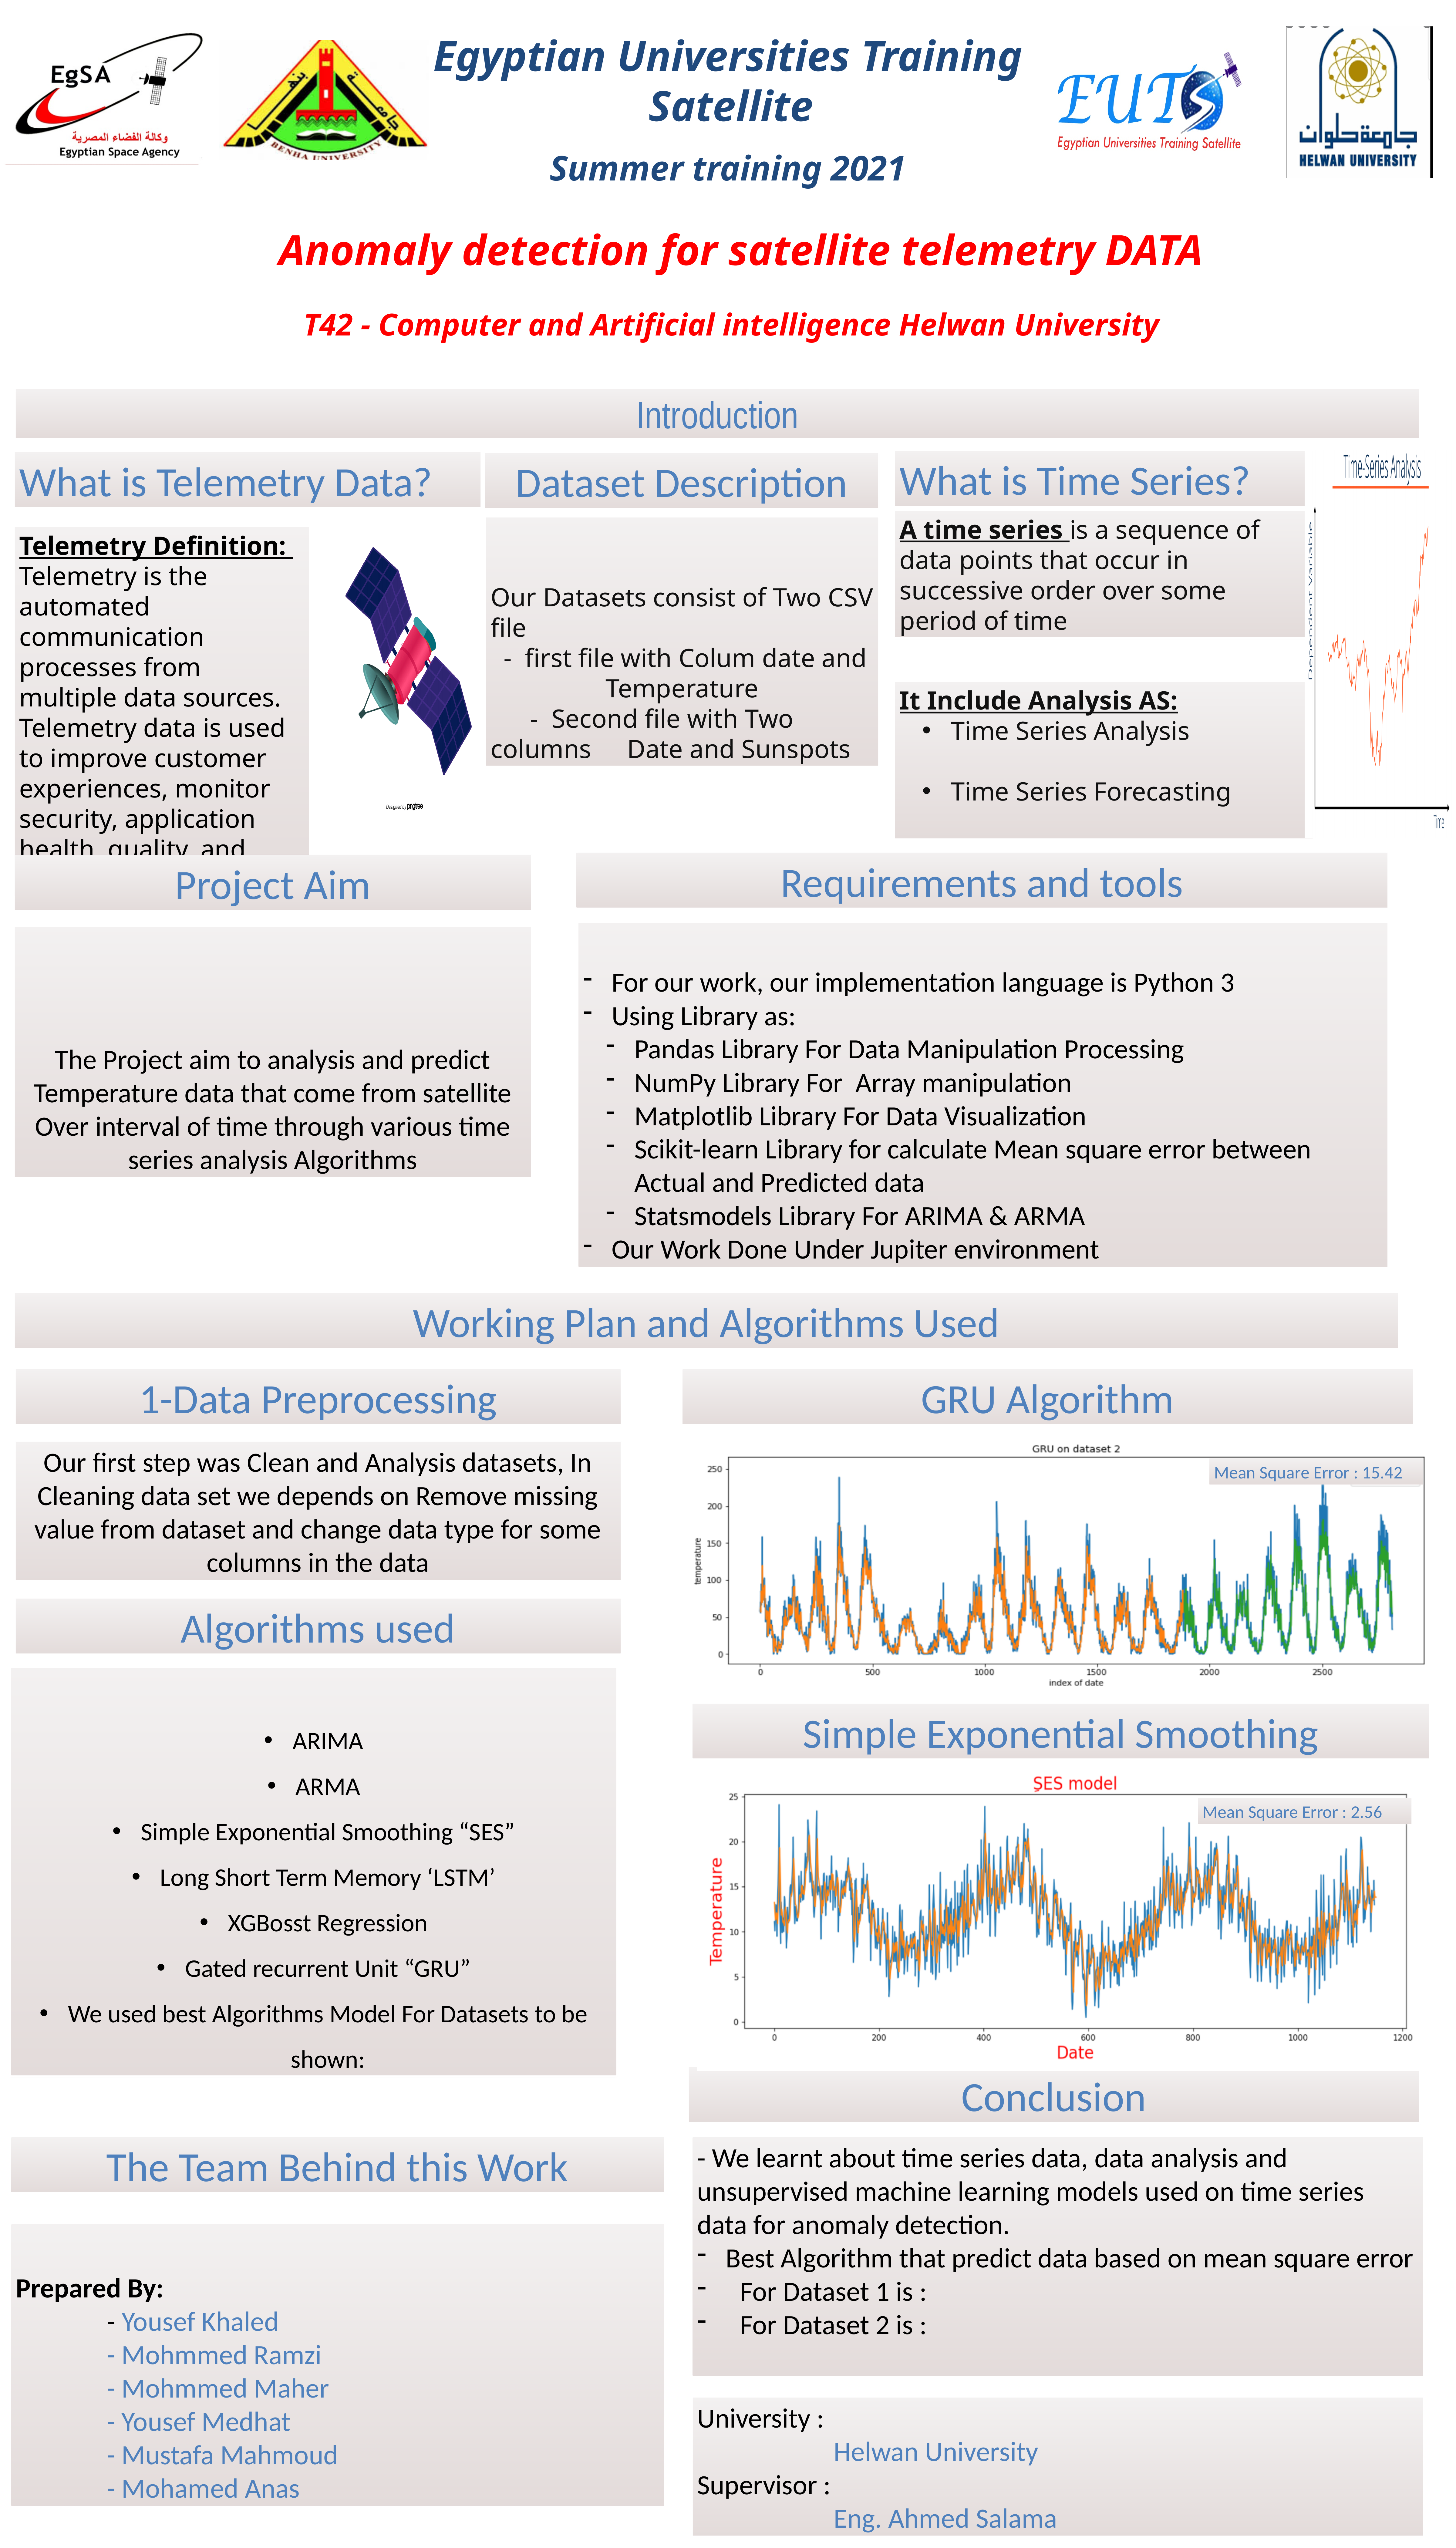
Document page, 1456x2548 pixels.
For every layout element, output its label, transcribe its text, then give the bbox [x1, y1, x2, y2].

text_box T42 - Computer and Artificial intelligence Helwan University [289, 304, 1175, 343]
text_box - We learnt about time series data, data analysis and unsupervised machine learning models used on time series data for anomaly detection. Best Algorithm that predict data based on mean square error For Dataset 1 is : For Dataset 2 is : [693, 2137, 1423, 2376]
text_box The Project aim to analysis and predict Temperature data that come from satellite Over interval of time through various time series analysis Algorithms [15, 927, 531, 1177]
text_box Project Aim [15, 855, 531, 910]
text_box Introduction [15, 389, 1419, 438]
text_box Egyptian Universities Training Satellite Summer training 2021 [398, 28, 1058, 189]
text_box GRU Algorithm [682, 1369, 1413, 1424]
text_box It Include Analysis AS: Time Series Analysis Time Series Forecasting [895, 682, 1303, 838]
text_box What is Time Series? [895, 451, 1303, 506]
picture [1305, 450, 1452, 838]
picture [1286, 26, 1433, 178]
picture [219, 40, 429, 160]
text_box Prepared By: - Yousef Khaled - Mohmmed Ramzi - Mohmmed Maher - Yousef Medhat - Mustafa Mahmoud - Mohamed Anas [11, 2224, 664, 2506]
text_box Requirements and tools [576, 853, 1387, 908]
text_box Working Plan and Algorithms Used [15, 1293, 1398, 1348]
picture [322, 519, 486, 819]
text_box 1-Data Preprocessing [15, 1369, 621, 1424]
text_box Our Datasets consist of Two CSV file - first file with Colum date and Temperature - Second file with Two columns Date and Sunspots [486, 517, 878, 766]
text_box Simple Exponential Smoothing [693, 1704, 1429, 1758]
text_box [445, 991, 736, 1282]
text_box [921, 1697, 1049, 1704]
text_box Our first step was Clean and Analysis datasets, In Cleaning data set we depends on Remove missing value from dataset and change data type for some columns in the data [15, 1442, 621, 1580]
text_box For our work, our implementation language is Python 3 Using Library as: Pandas Library For Data Manipulation Processing NumPy Library For Array manipulation Matplotlib Library For Data Visualization Scikit-learn Library for calculate Mean square error between Actual and Predicted data Statsmodels Library For ARIMA & ARMA Our Work Done Under Jupiter environment [578, 923, 1387, 1267]
picture [1050, 39, 1259, 178]
text_box The Team Behind this Work [11, 2137, 664, 2192]
text_box ARIMA ARMA Simple Exponential Smoothing “SES” Long Short Term Memory ‘LSTM’ XGBosst Regression Gated recurrent Unit “GRU” We used best Algorithms Model For Datasets to be shown: [11, 1668, 616, 2075]
picture [682, 1437, 1451, 1694]
text_box University : Helwan University Supervisor : Eng. Ahmed Salama [693, 2398, 1423, 2536]
text_box What is Telemetry Data? [15, 452, 481, 507]
text_box Dataset Description [485, 453, 878, 508]
text_box A time series is a sequence of data points that occur in successive order over some period of time [895, 511, 1303, 637]
text_box Conclusion [689, 2067, 1419, 2122]
text_box Anomaly detection for satellite telemetry DATA [170, 222, 1312, 275]
picture [0, 26, 207, 165]
text_box [915, 1697, 921, 1704]
picture [697, 1764, 1423, 2071]
text_box Telemetry Definition: Telemetry is the automated communication processes from multiple data sources. Telemetry data is used to improve customer experiences, monitor security, application health, quality, and performance. [15, 527, 309, 855]
text_box Algorithms used [15, 1599, 621, 1653]
